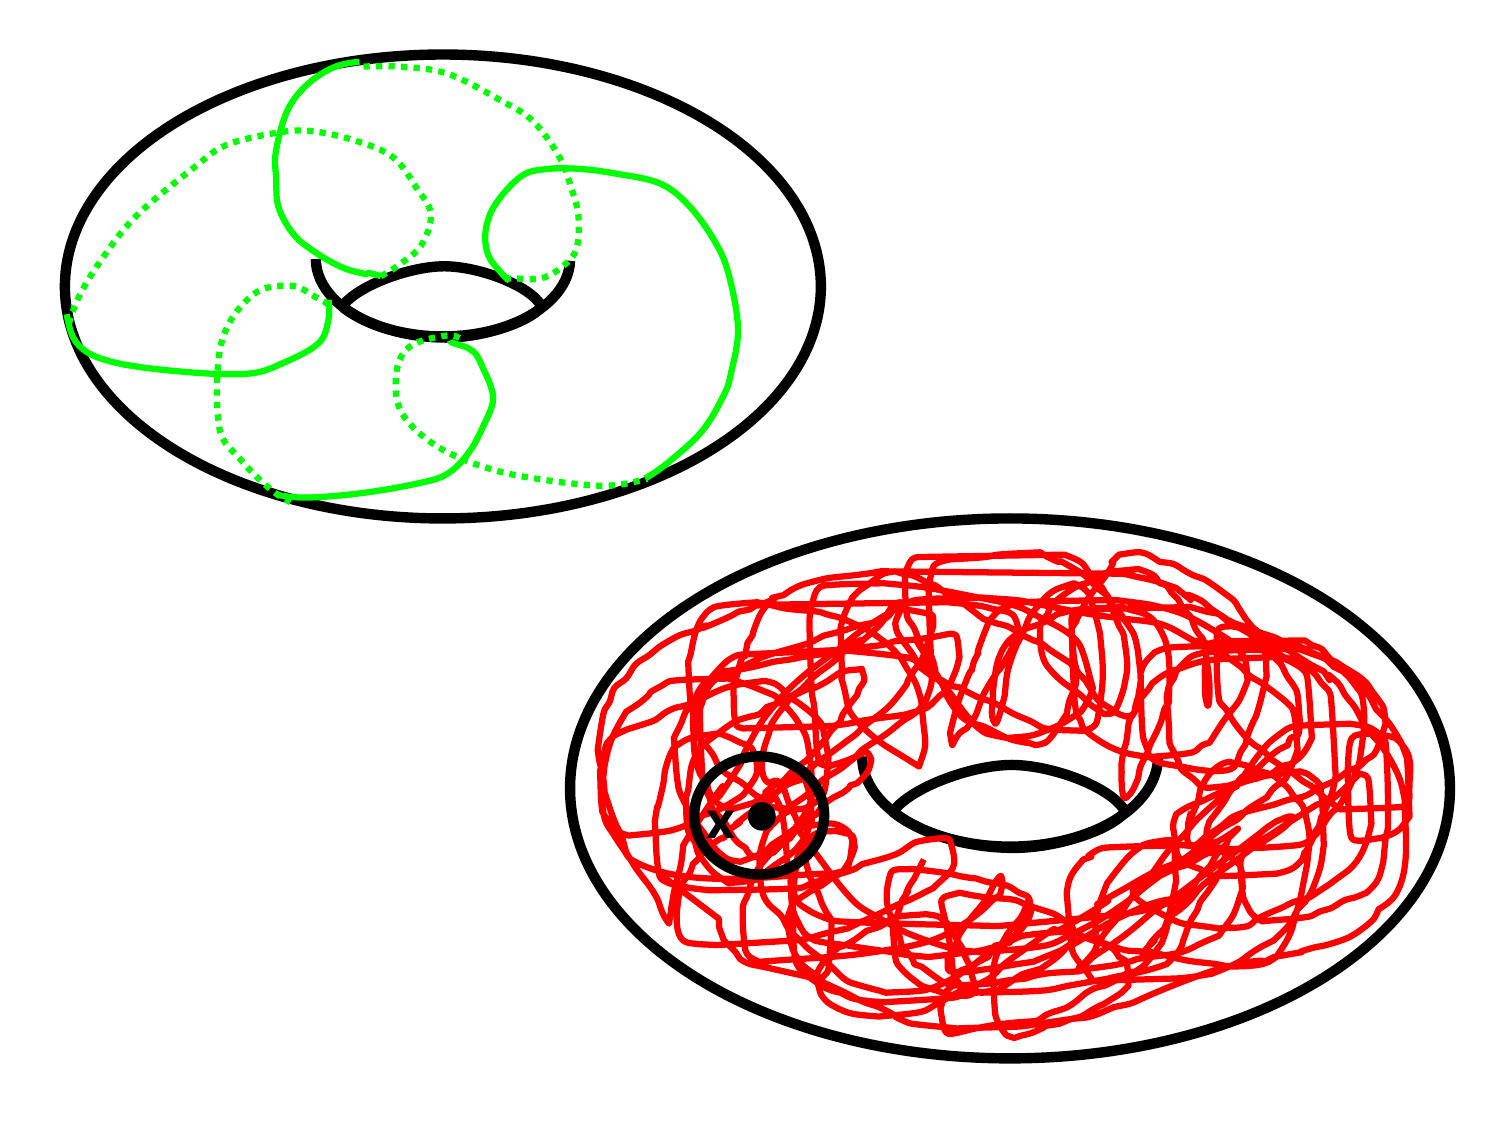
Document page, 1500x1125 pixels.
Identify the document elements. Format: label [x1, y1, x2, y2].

text_box [64, 54, 822, 519]
text_box [569, 518, 1451, 1059]
